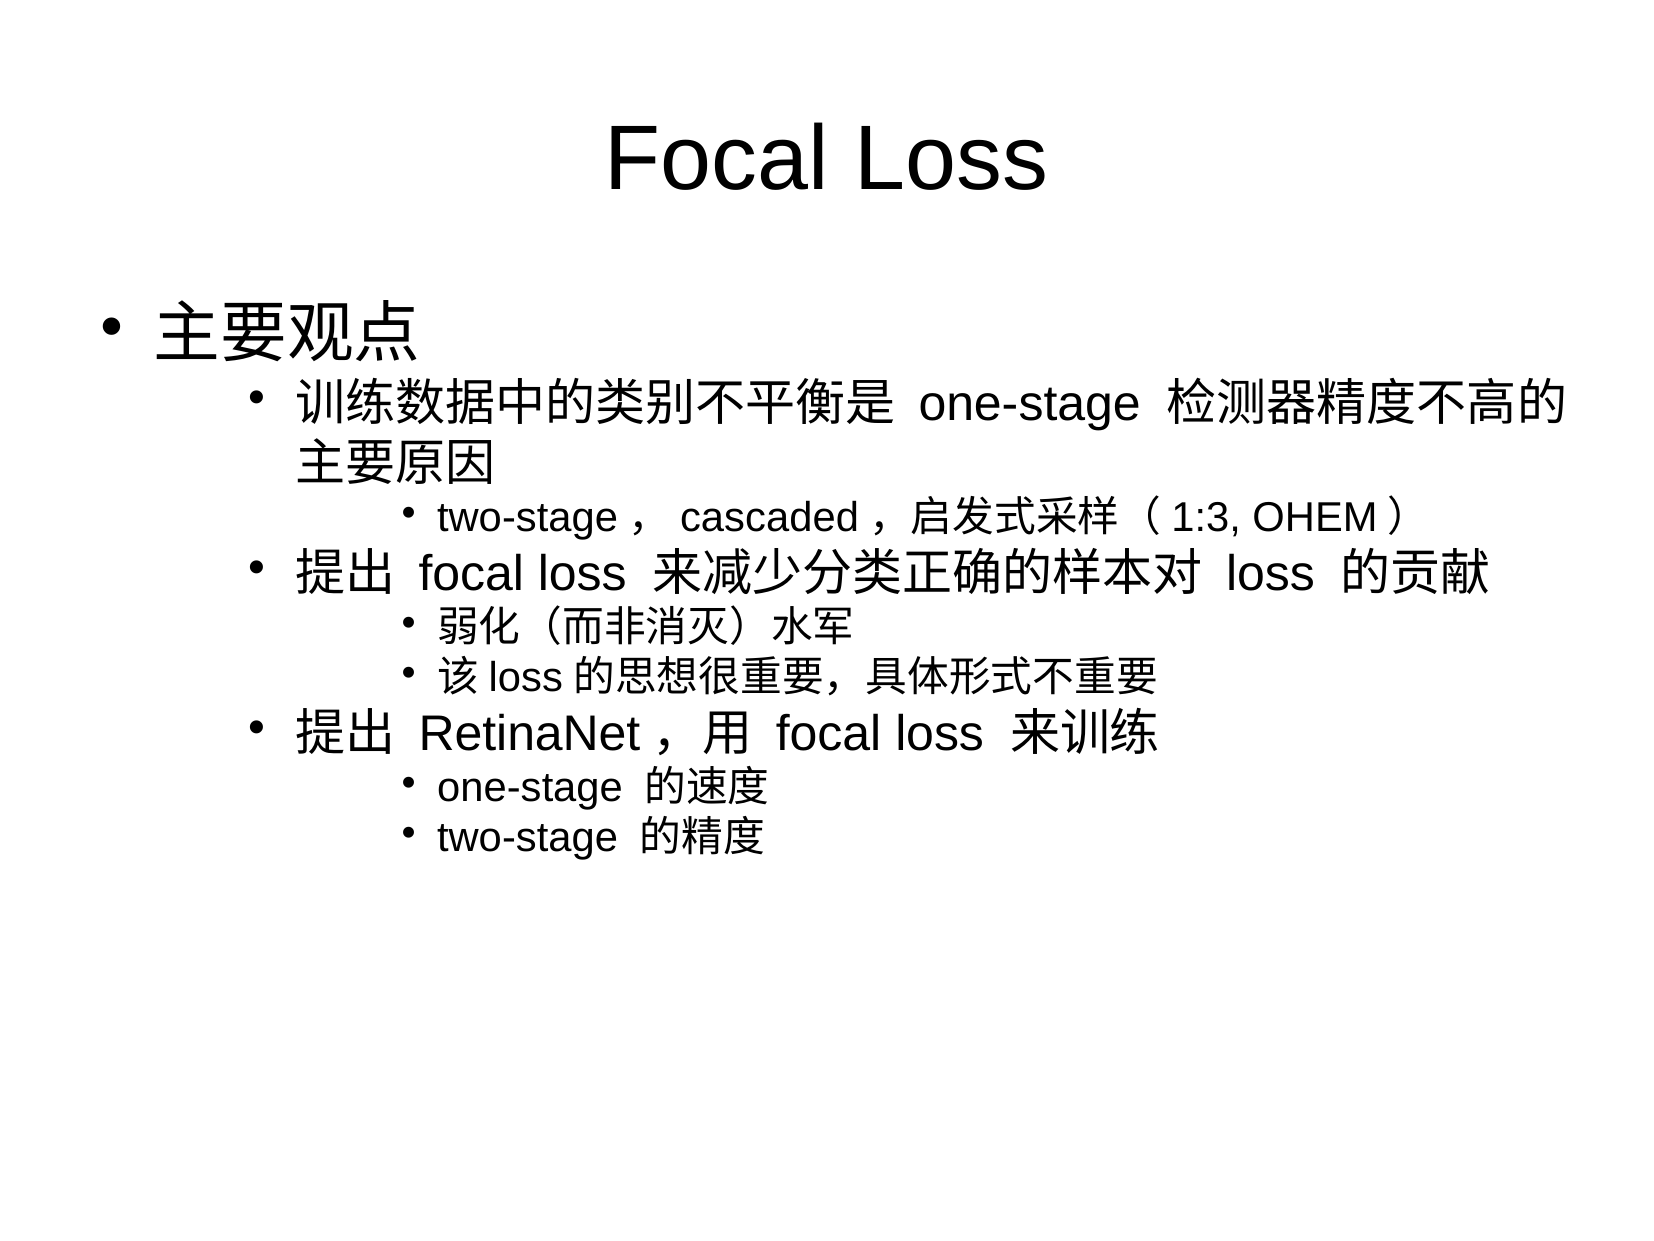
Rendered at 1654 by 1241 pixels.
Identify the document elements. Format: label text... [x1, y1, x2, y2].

text_box 主要观点 训练数据中的类别不平衡是 one-stage 检测器精度不高的主要原因 two-stage，cascaded，启发式采样（1:3, OHEM） 提出 focal loss 来减少分类正确的样本对 loss 的贡献 弱化（而非消灭）水军 该loss的思想很重要，具体形式不重要 提出 RetinaNet，用 focal loss 来训练 one-stage 的速度 two-stage 的精度 [82, 290, 1571, 1160]
text_box Focal Loss [82, 49, 1571, 257]
